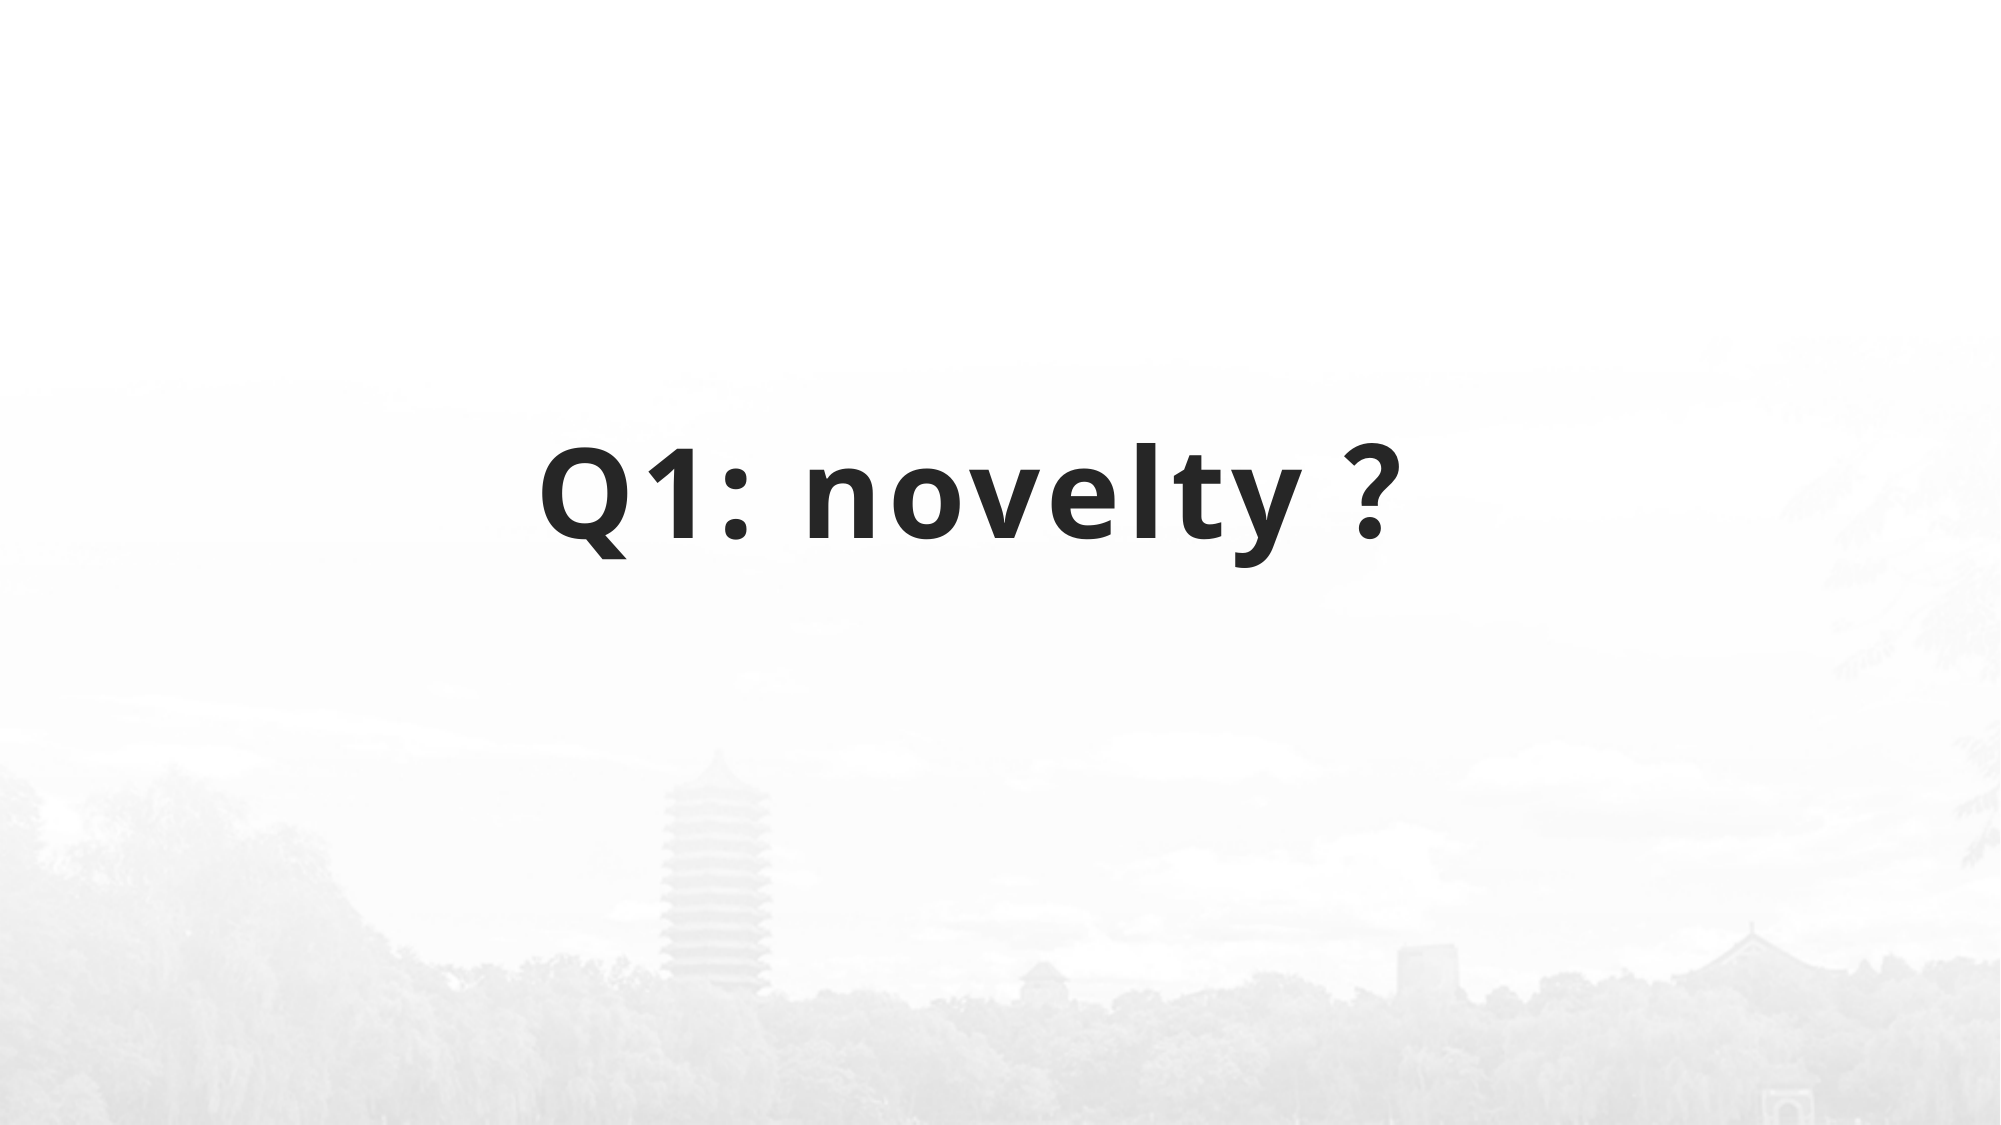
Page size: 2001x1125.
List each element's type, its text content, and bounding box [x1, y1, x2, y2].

title Q1: novelty？ [196, 149, 1805, 572]
picture [0, 0, 2001, 1125]
